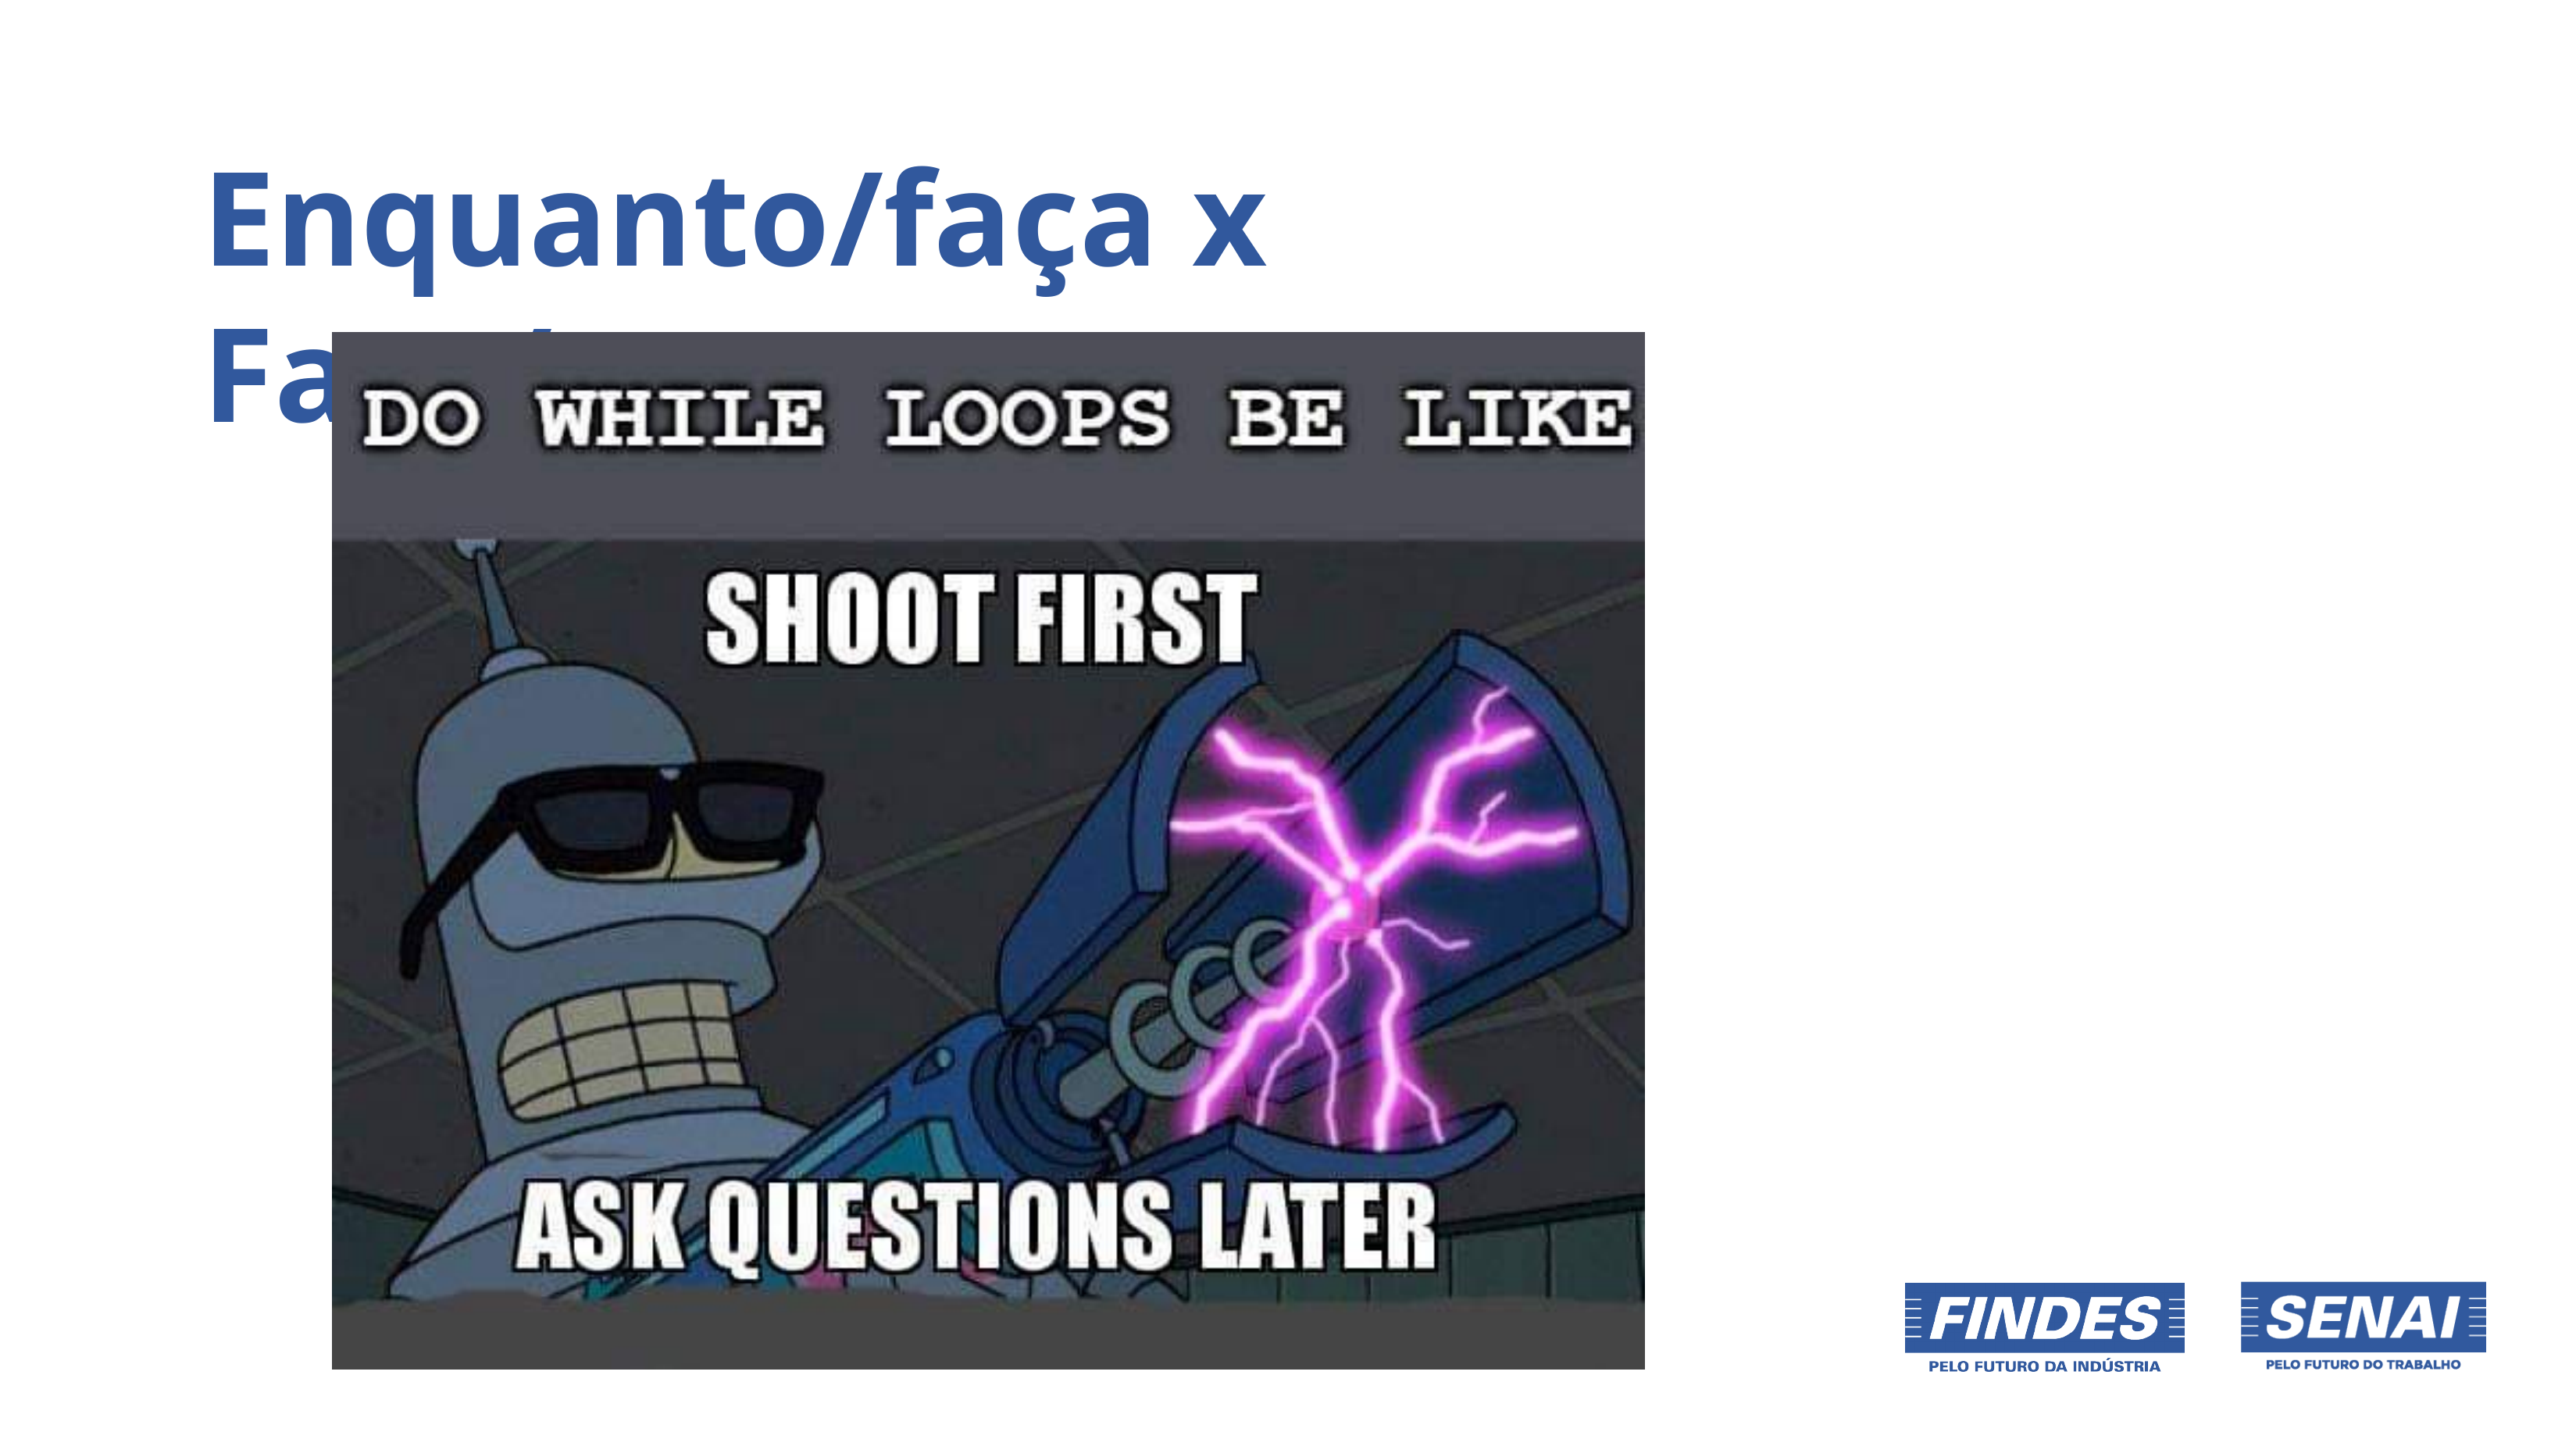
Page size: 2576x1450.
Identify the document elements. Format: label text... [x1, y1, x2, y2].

picture [1905, 1282, 2185, 1373]
picture [332, 332, 1645, 1370]
picture [2241, 1281, 2486, 1370]
title Enquanto/faça x Faca/enquanto [202, 134, 2272, 449]
